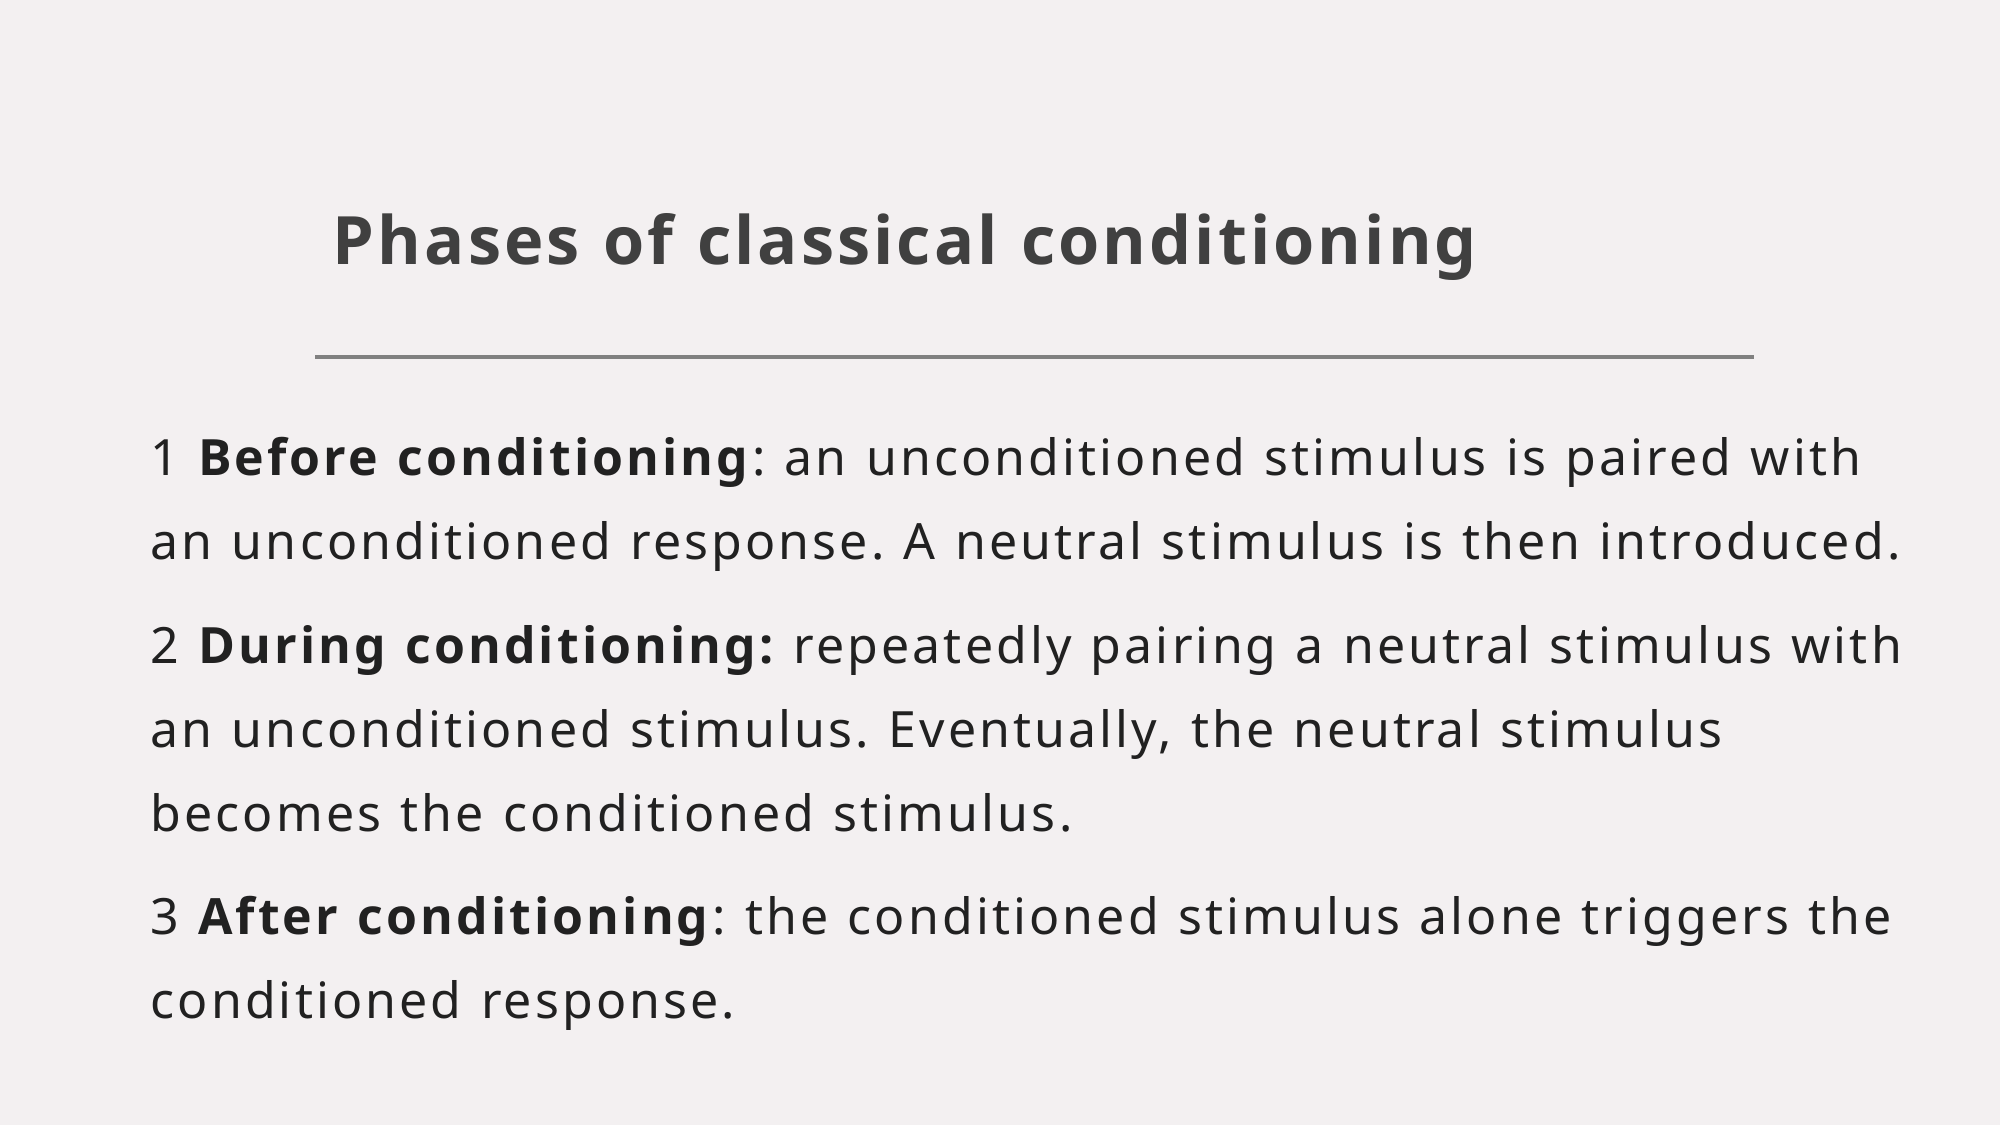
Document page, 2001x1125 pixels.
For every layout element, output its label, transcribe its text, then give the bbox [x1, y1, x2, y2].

list 1 Before conditioning: an unconditioned stimulus is paired with an unconditioned response. A neutral stimulus is then introduced. 2 During conditioning: repeatedly pairing a neutral stimulus with an unconditioned stimulus. Eventually, the neutral stimulus becomes the conditioned stimulus. 3 After conditioning: the conditioned stimulus alone triggers the conditioned response. [132, 383, 1926, 1078]
title Phases of classical conditioning [315, 72, 1754, 294]
